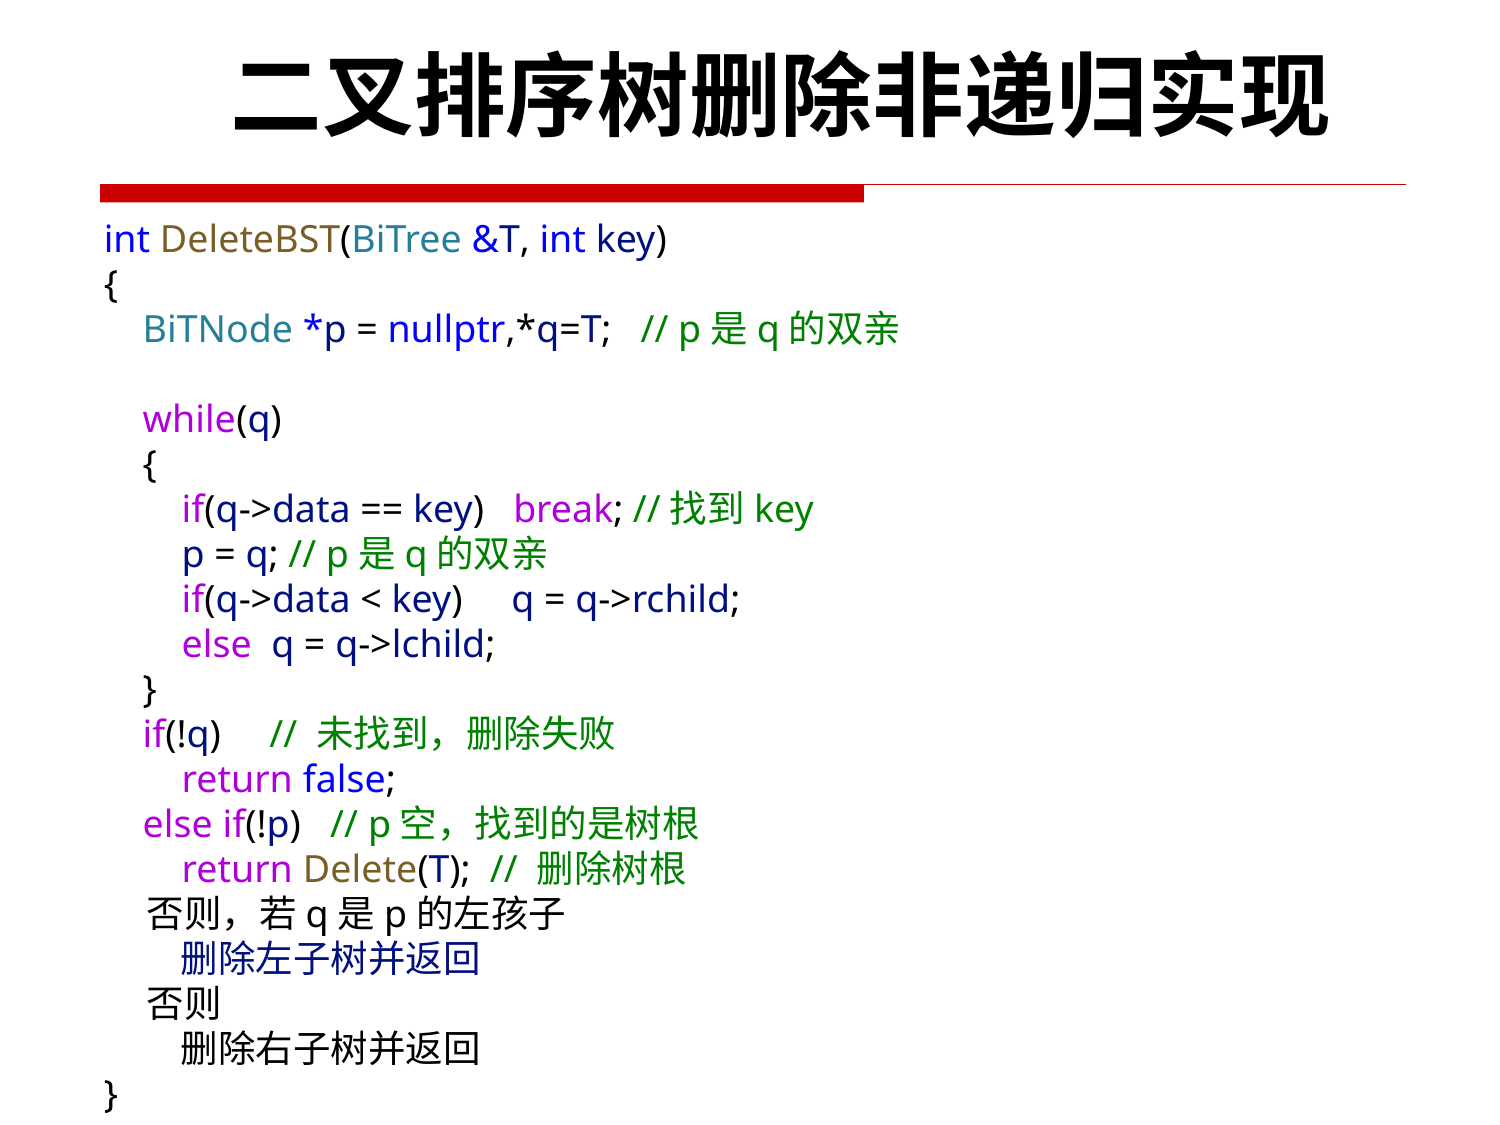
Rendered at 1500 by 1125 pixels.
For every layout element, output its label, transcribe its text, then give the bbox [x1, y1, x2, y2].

text_box 二叉排序树删除非递归实现 [87, 30, 1475, 156]
text_box int DeleteBST(BiTree &T, int key) { BiTNode *p = nullptr,*q=T; // p是q的双亲 while(q) { if(q->data == key) break; //找到key p = q; // p是q的双亲 if(q->data < key) q = q->rchild; else q = q->lchild; } if(!q) // 未找到，删除失败 return false; else if(!p) // p空，找到的是树根 return Delete(T); // 删除树根 否则，若q是p的左孩子 删除左子树并返回 否则 删除右子树并返回 } [88, 208, 1500, 1123]
